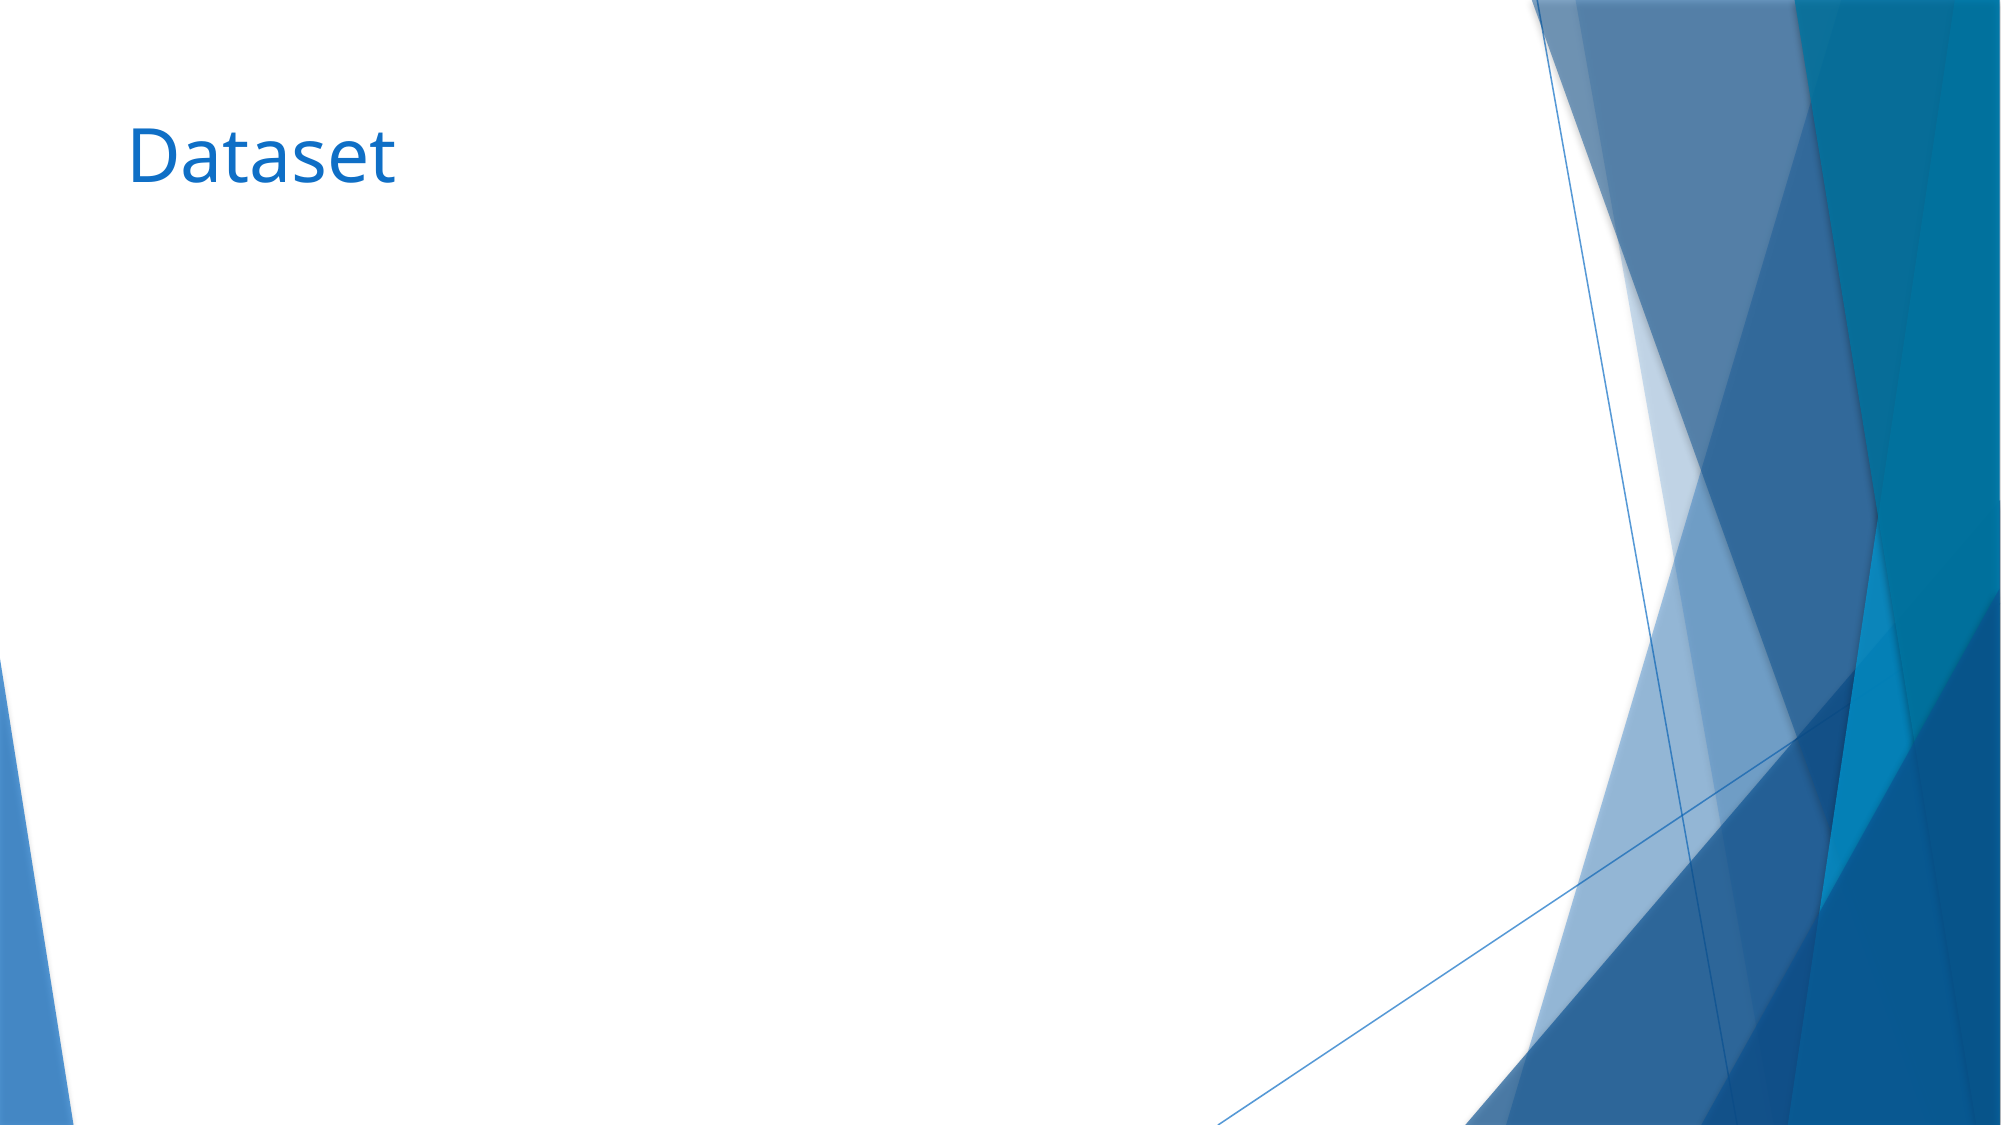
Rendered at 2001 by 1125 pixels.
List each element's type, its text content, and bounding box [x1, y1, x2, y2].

title Dataset [111, 99, 1522, 317]
